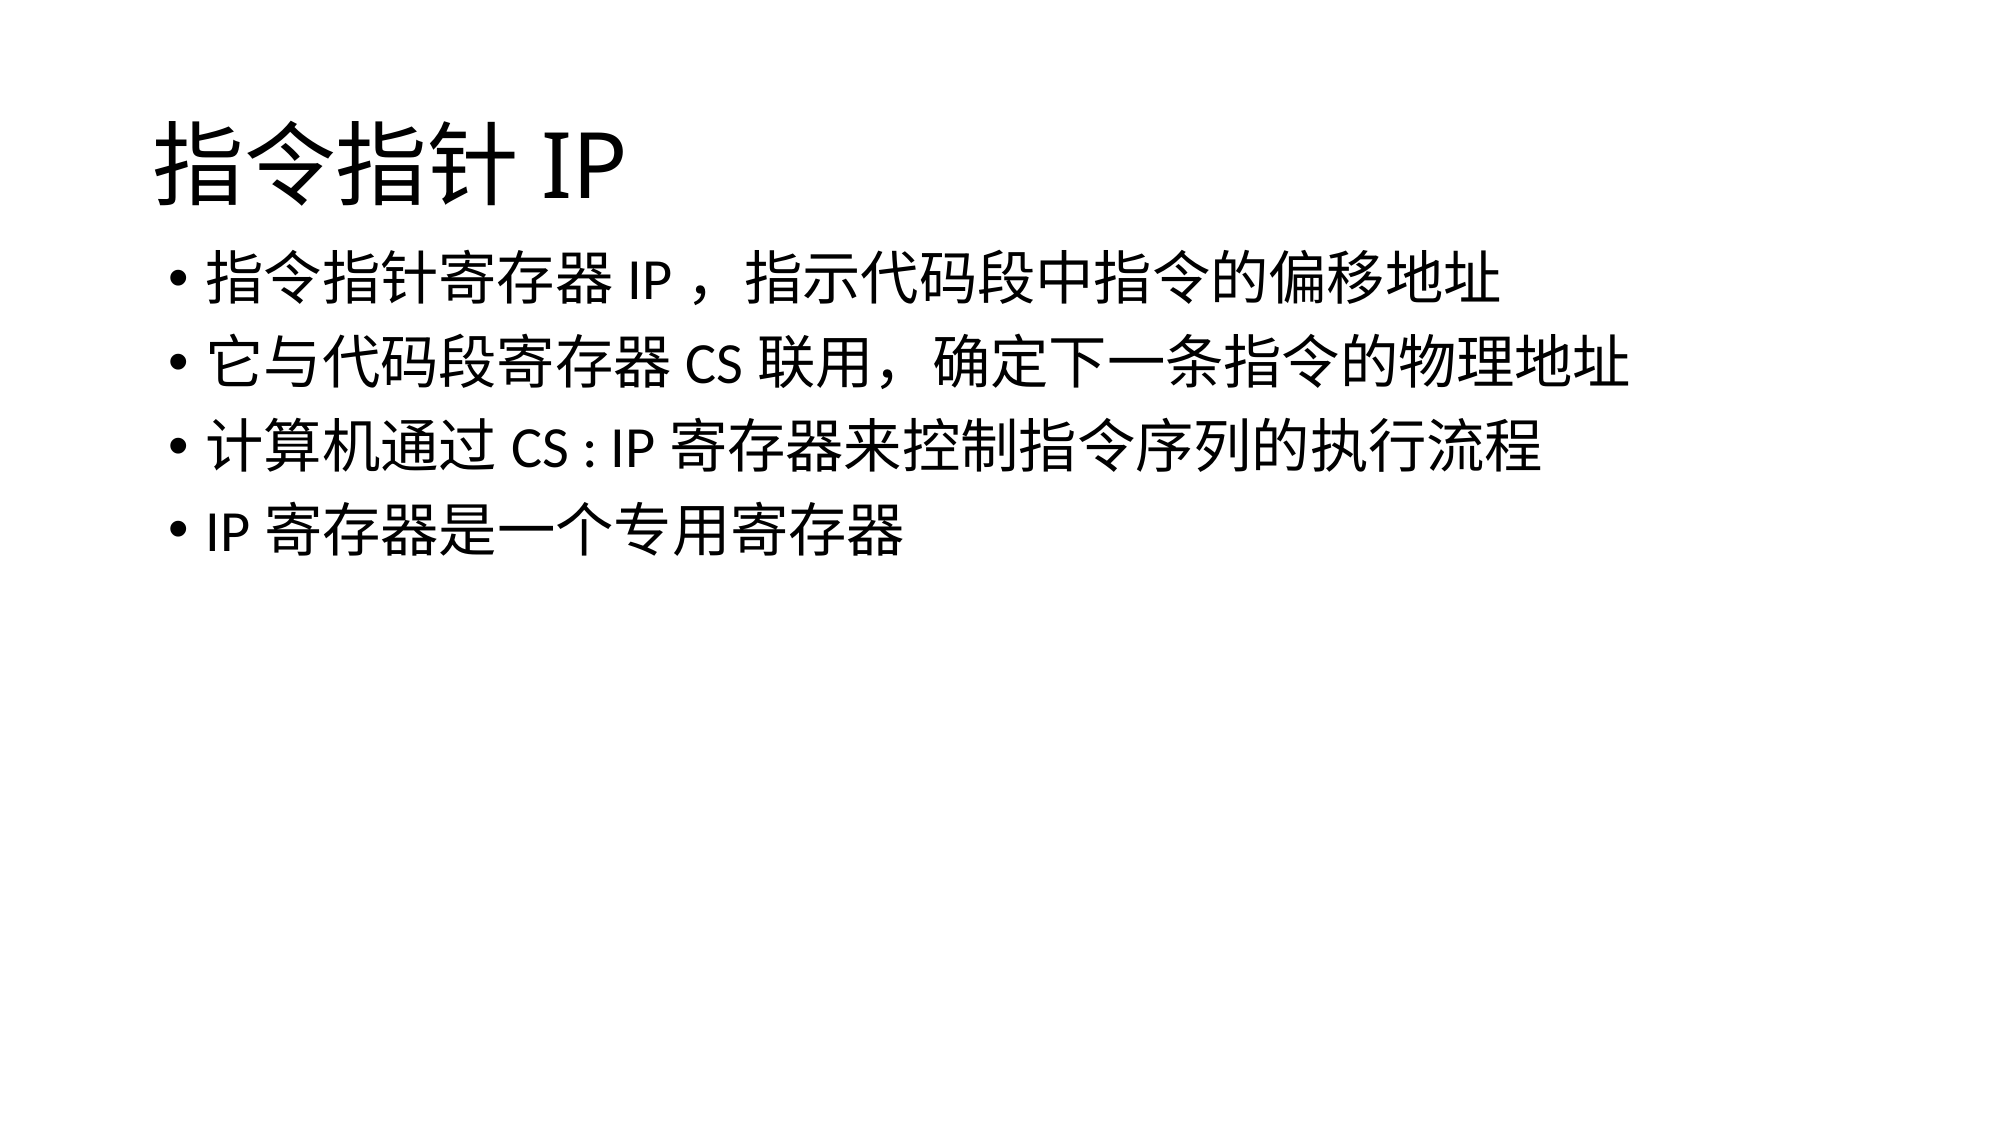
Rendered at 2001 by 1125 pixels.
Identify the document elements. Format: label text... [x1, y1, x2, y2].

list 指令指针寄存器IP，指示代码段中指令的偏移地址 它与代码段寄存器CS联用，确定下一条指令的物理地址 计算机通过CS : IP寄存器来控制指令序列的执行流程 IP寄存器是一个专用寄存器 [153, 241, 1879, 956]
title 指令指针IP [137, 59, 1863, 278]
